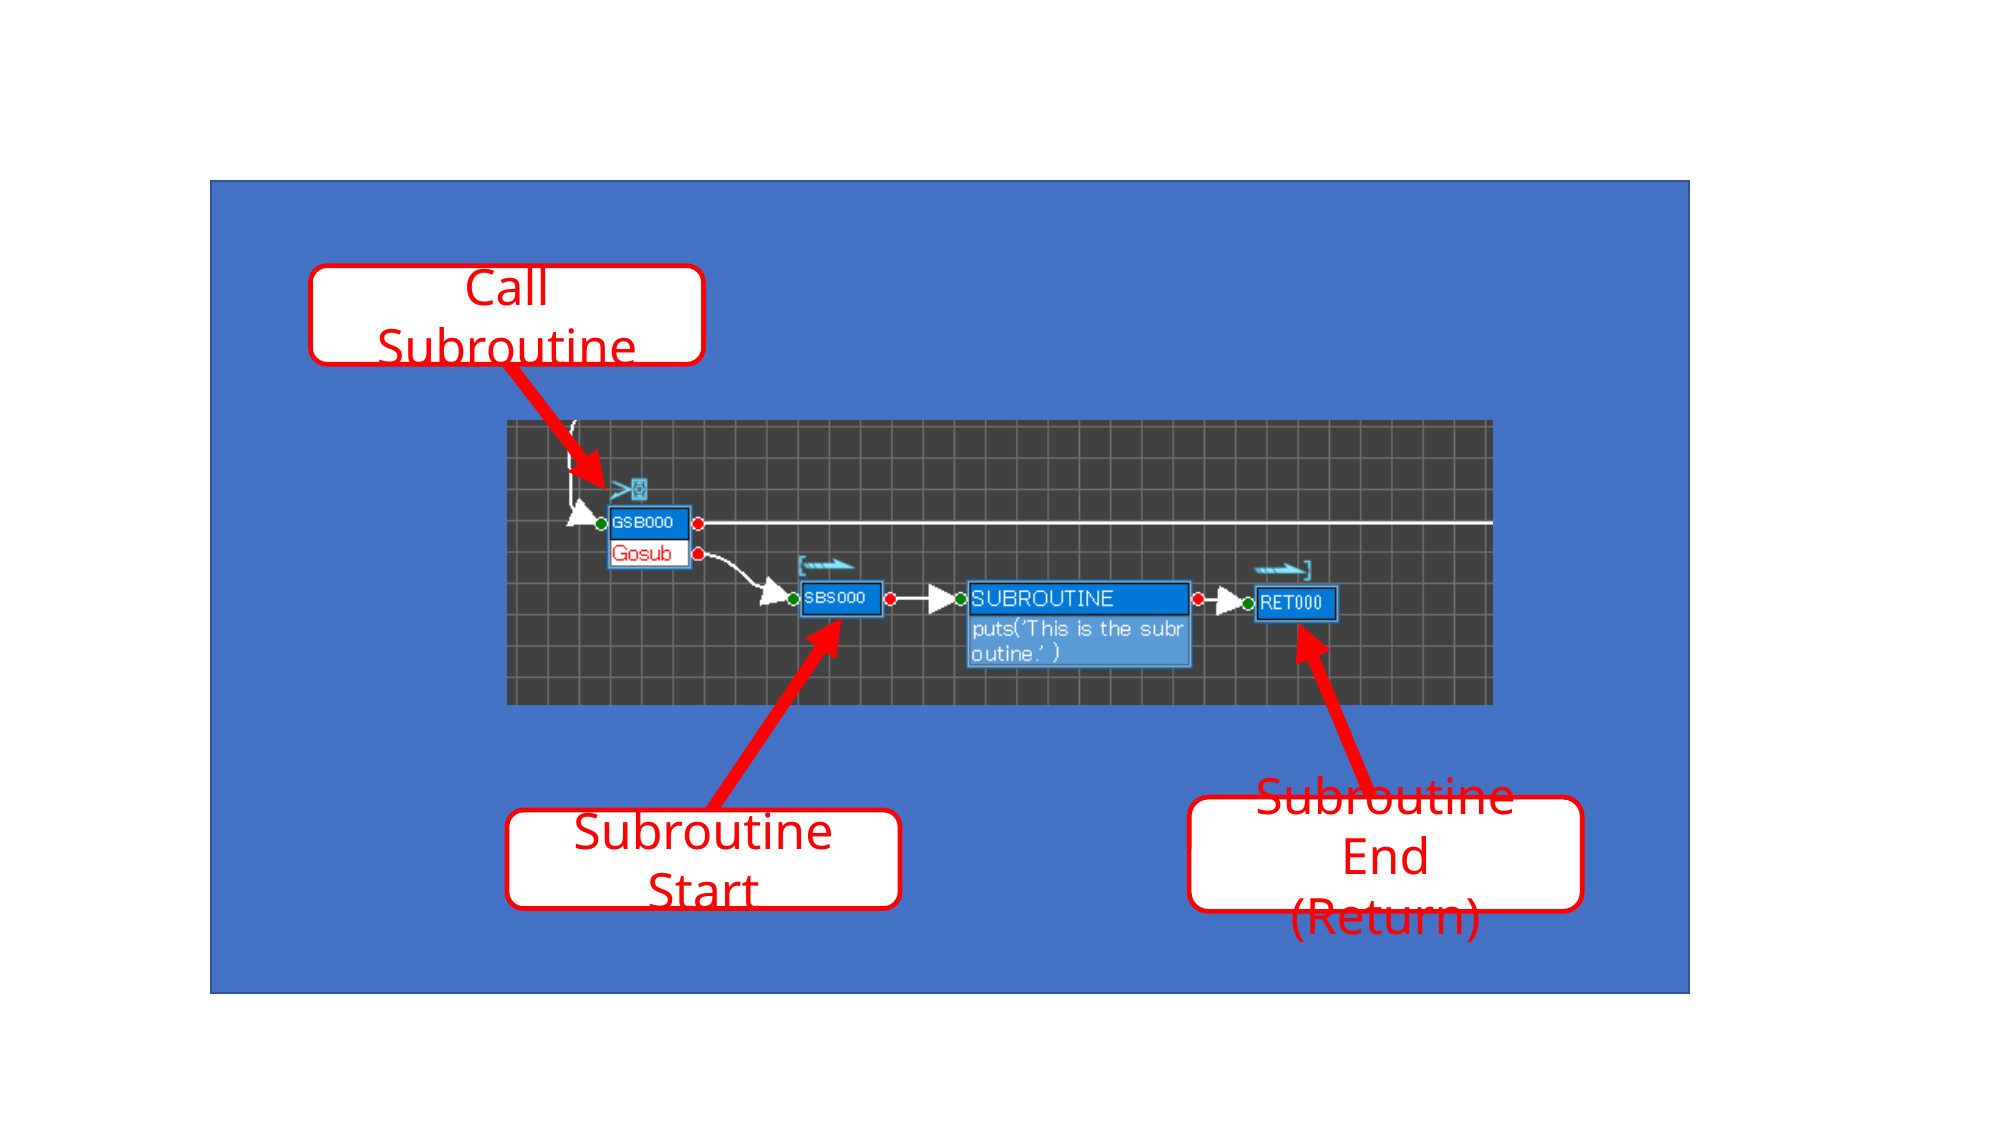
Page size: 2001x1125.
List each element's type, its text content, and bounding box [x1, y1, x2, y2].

text_box [210, 180, 1690, 994]
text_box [668, 617, 842, 874]
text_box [487, 335, 606, 490]
text_box Subroutine End (Return) [1188, 796, 1584, 913]
text_box Call Subroutine [309, 264, 705, 366]
picture [507, 420, 1493, 705]
text_box Subroutine Start [506, 808, 902, 910]
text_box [1298, 622, 1403, 874]
